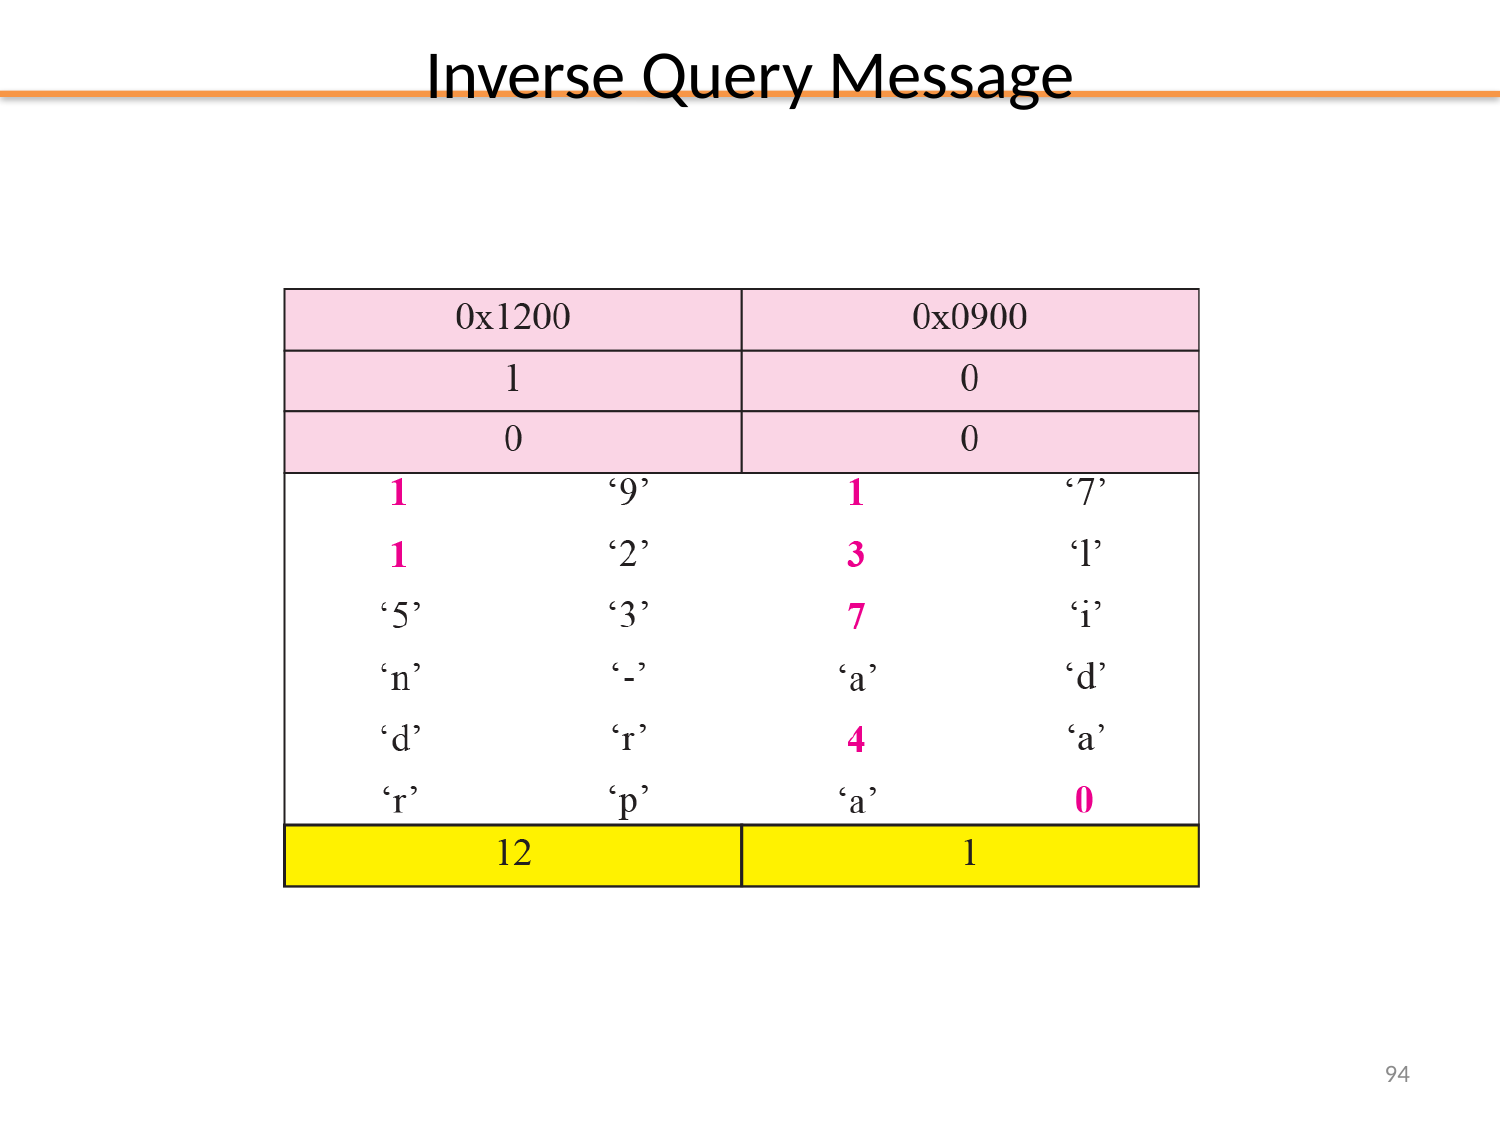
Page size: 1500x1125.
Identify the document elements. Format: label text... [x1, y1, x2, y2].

picture [283, 287, 1201, 888]
slide_number 94 [1074, 1042, 1425, 1103]
title Inverse Query Message [75, 22, 1425, 121]
